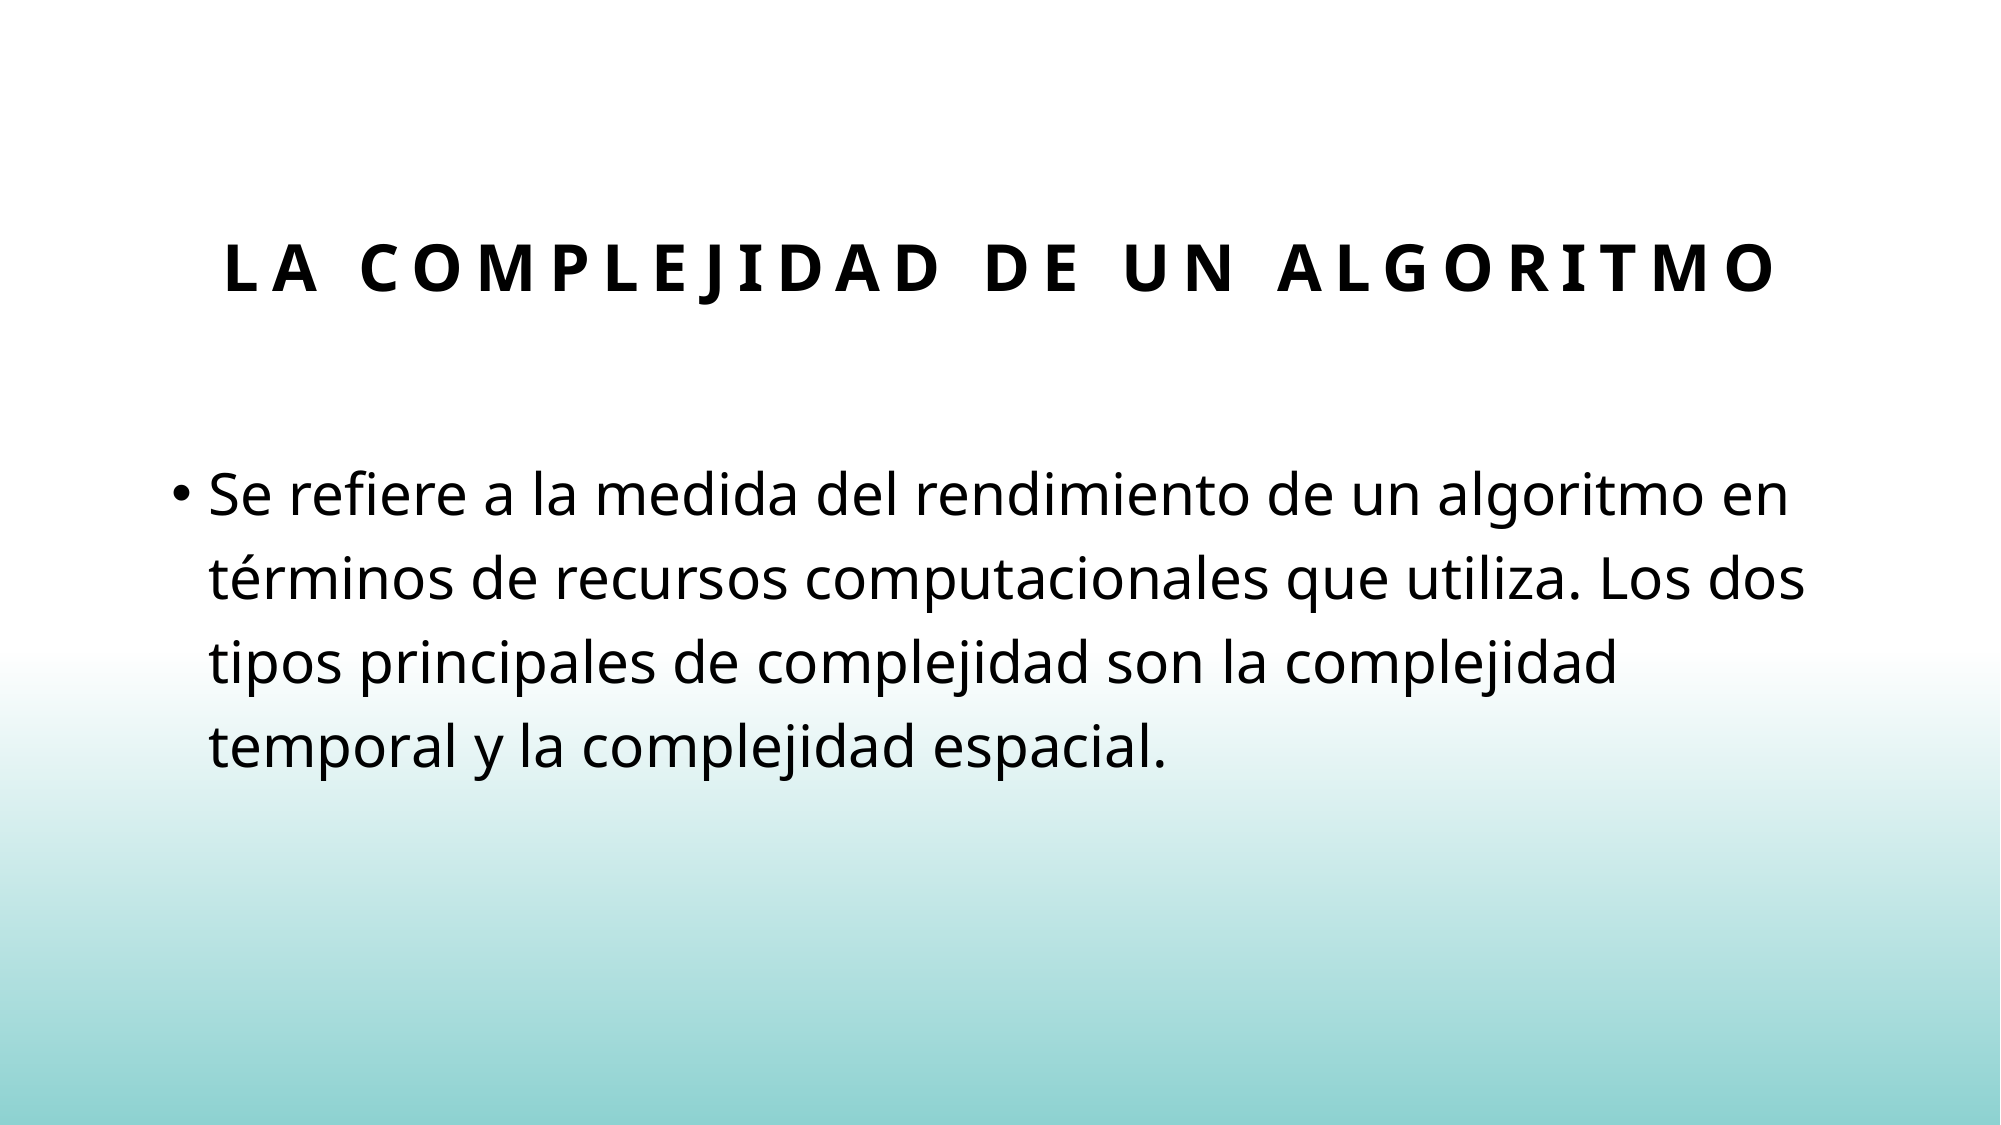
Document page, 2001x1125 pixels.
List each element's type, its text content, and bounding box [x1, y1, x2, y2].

list Se refiere a la medida del rendimiento de un algoritmo en términos de recursos computacionales que utiliza. Los dos tipos principales de complejidad son la complejidad temporal y la complejidad espacial. [156, 436, 1844, 1075]
title LA complejidad de un algoritmo [156, 124, 1844, 313]
